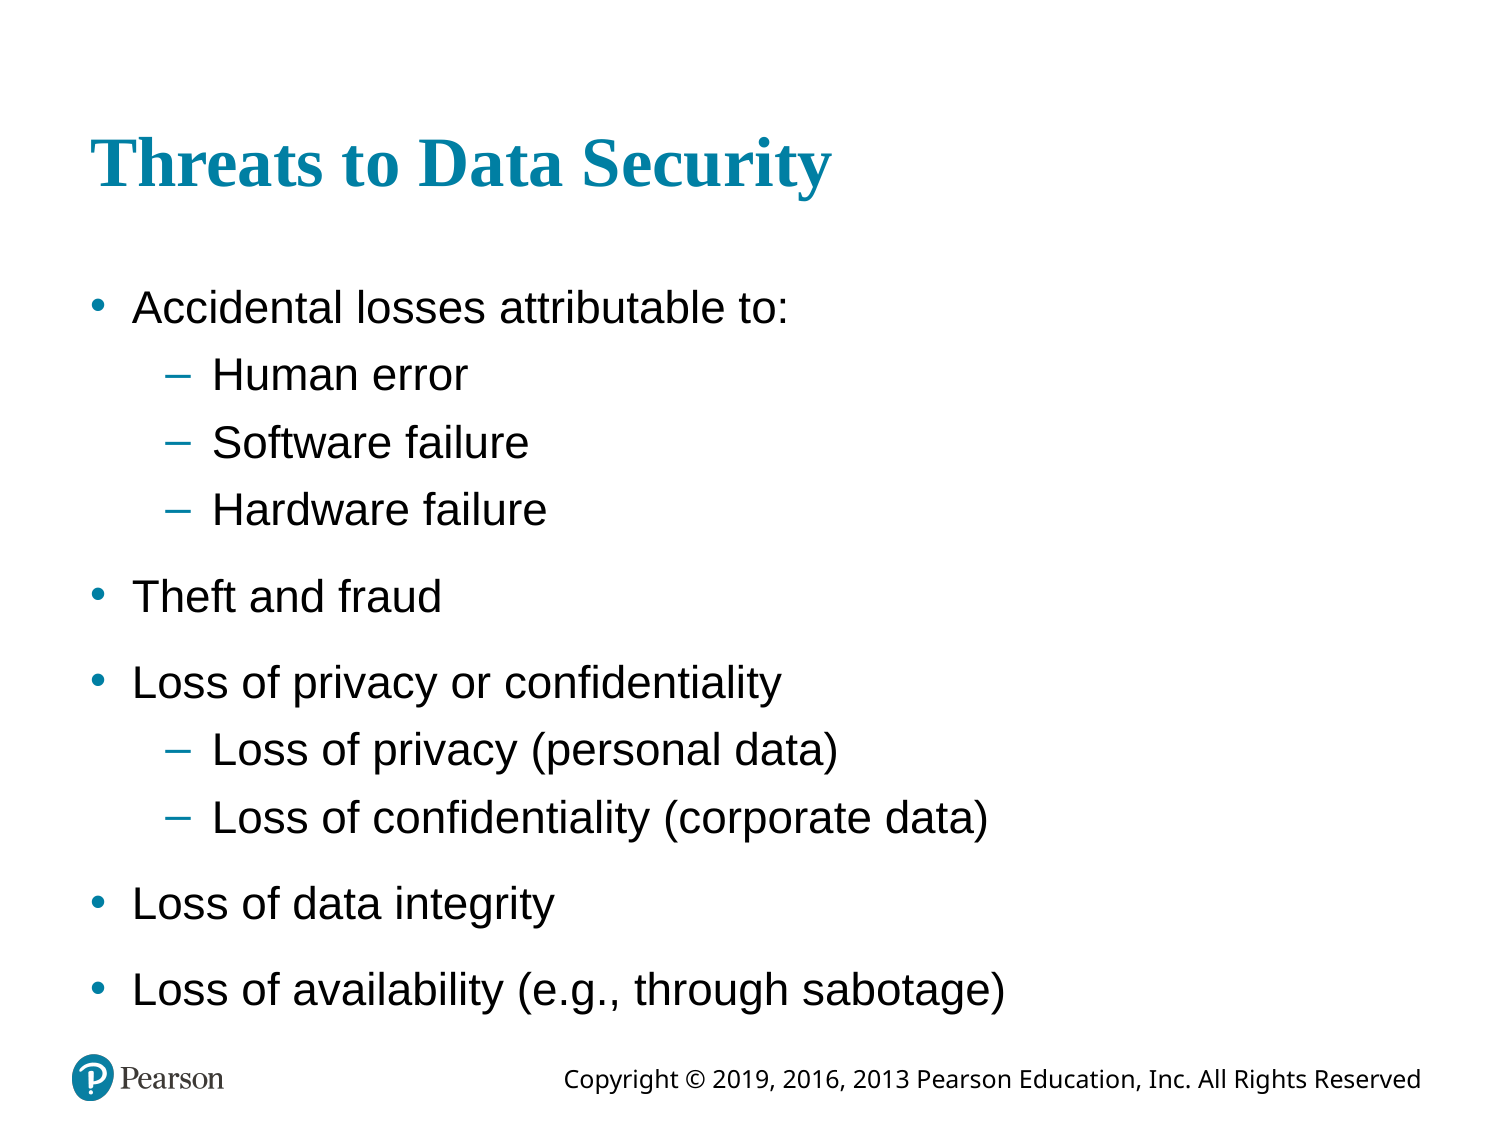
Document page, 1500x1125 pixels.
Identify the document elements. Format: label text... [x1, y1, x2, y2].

picture [98, 1054, 224, 1101]
list Accidental losses attributable to: Human error Software failure Hardware failure Theft and fraud Loss of privacy or confidentiality Loss of privacy (personal data) Loss of confidentiality (corporate data) Loss of data integrity Loss of availability (e.g., through sabotage) [75, 262, 1425, 1024]
picture [80, 1063, 106, 1088]
title Threats to Data Security [75, 35, 1425, 216]
picture [72, 1087, 83, 1101]
picture [72, 1054, 88, 1070]
